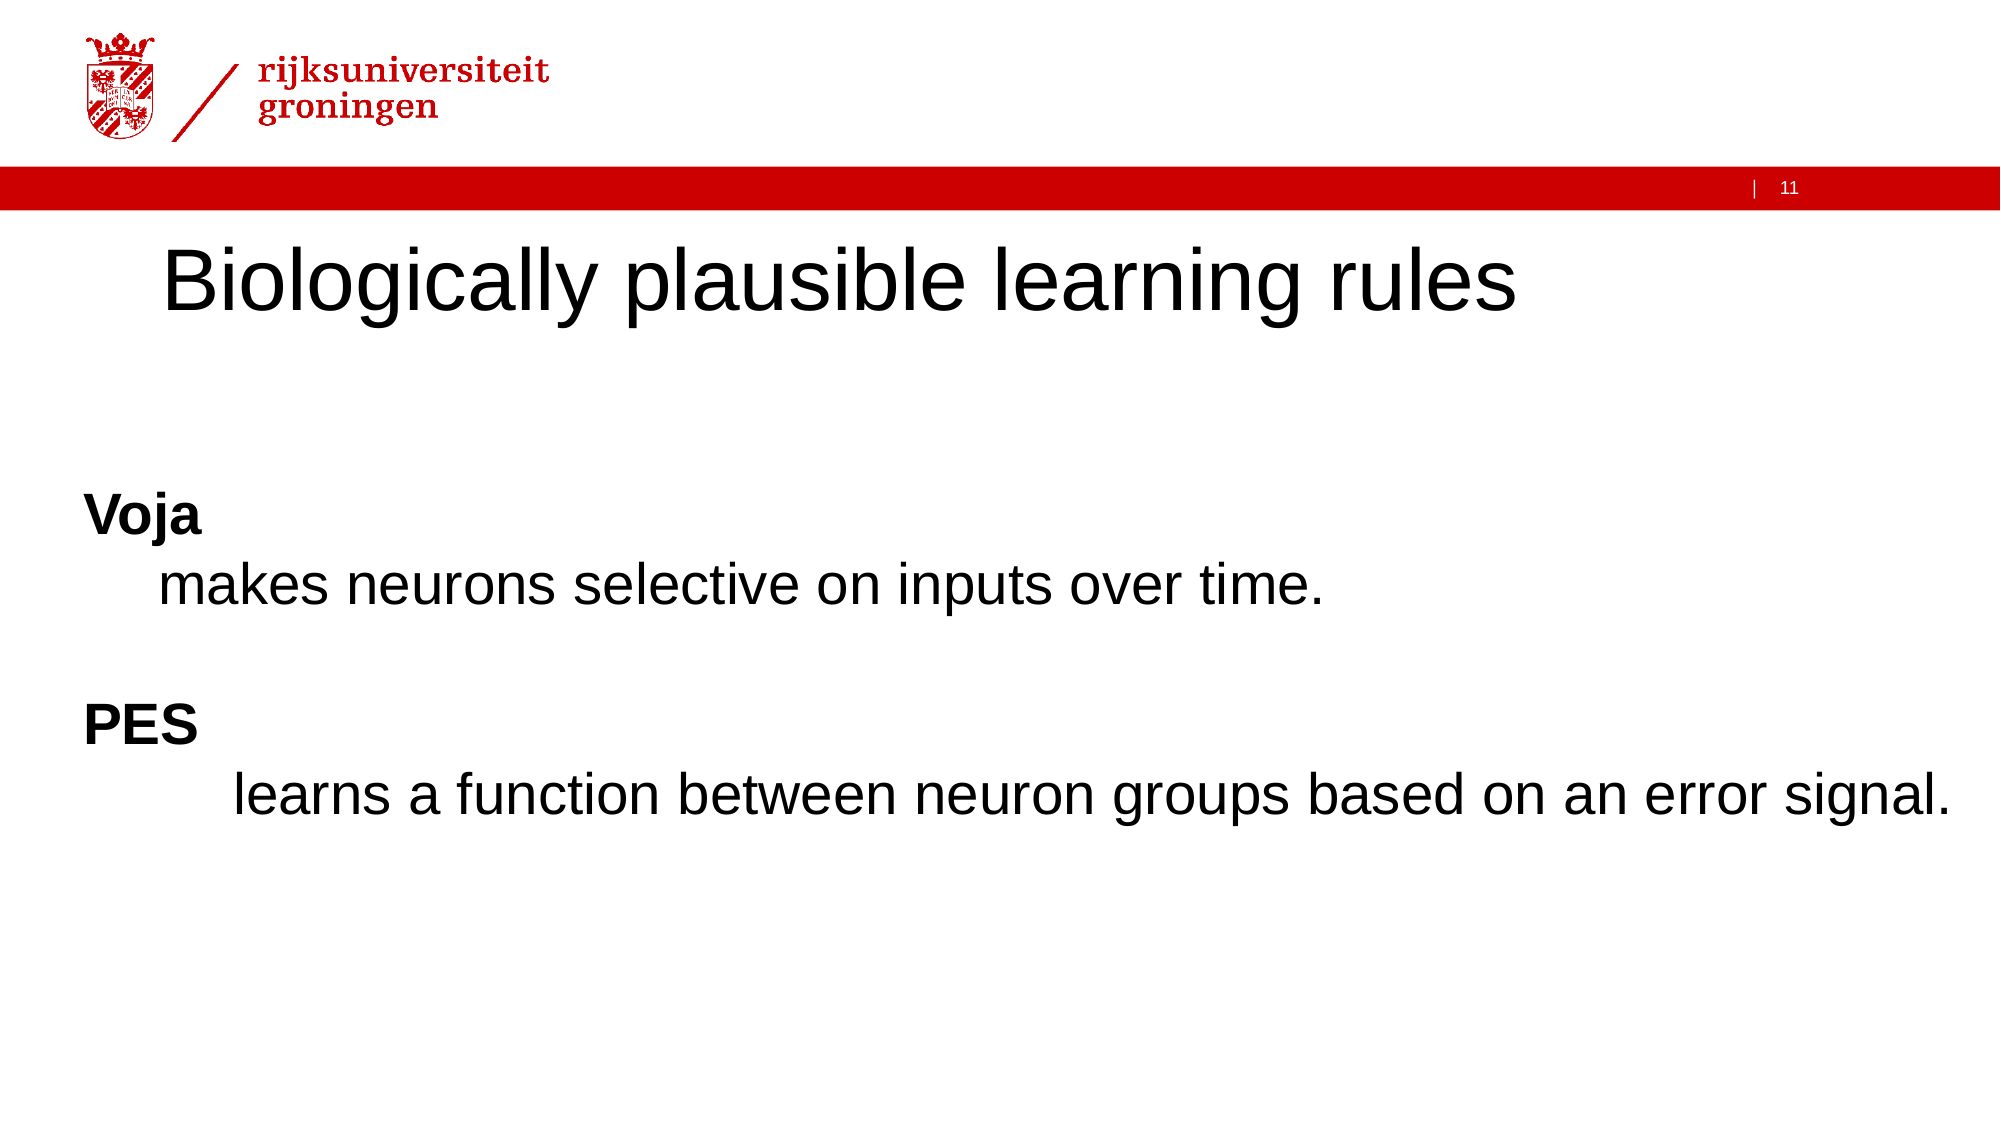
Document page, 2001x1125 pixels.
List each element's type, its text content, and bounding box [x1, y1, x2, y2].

picture [86, 33, 549, 142]
title Biologically plausible learning rules [0, 210, 2000, 341]
text_box Voja makes neurons selective on inputs over time. PES learns a function between neuron groups based on an error signal. [68, 460, 2000, 841]
